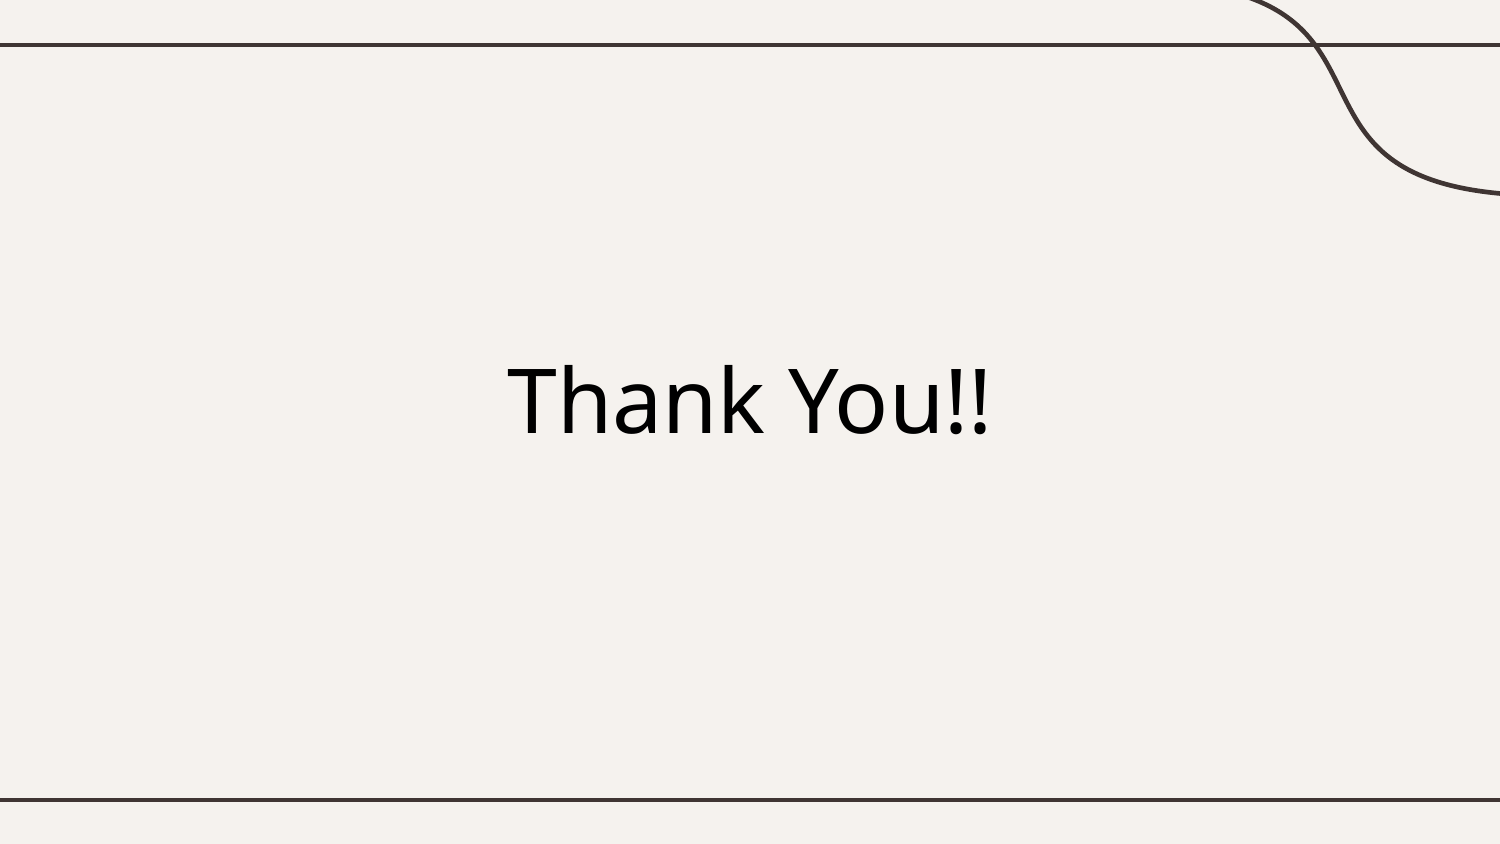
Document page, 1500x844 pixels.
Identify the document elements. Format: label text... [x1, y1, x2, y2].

title Thank You!! [363, 329, 1137, 461]
